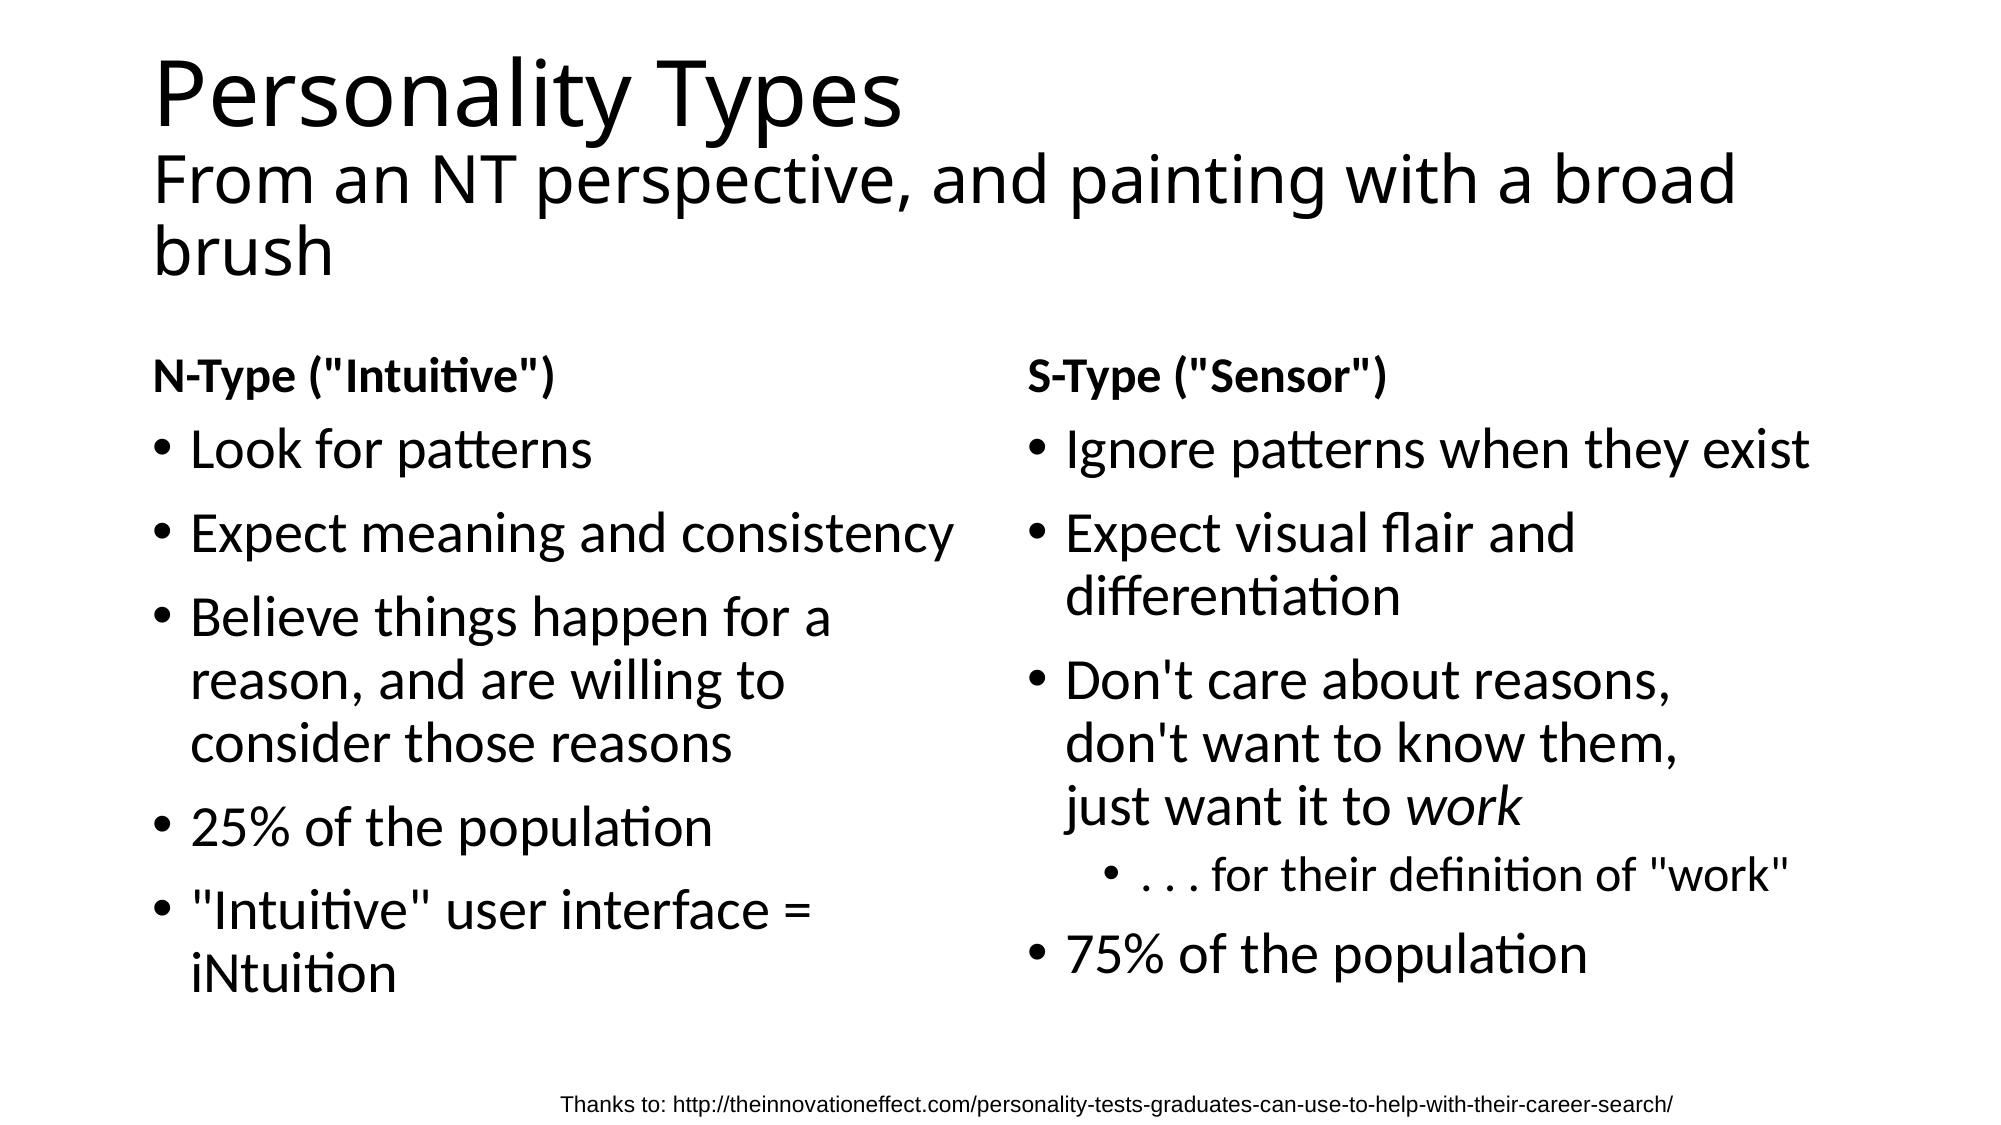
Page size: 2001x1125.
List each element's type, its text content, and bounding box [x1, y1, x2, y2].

list S-Type ("Sensor") [1012, 275, 1863, 410]
text_box Thanks to: http://theinnovationeffect.com/personality-tests-graduates-can-use-to-help-with-their-career-search/ [546, 1085, 1794, 1125]
list Ignore patterns when they exist Expect visual flair and differentiation Don't care about reasons, don't want to know them, just want it to work . . . for their definition of "work" 75% of the population [1012, 410, 1863, 1016]
list N-Type ("Intuitive") [137, 275, 984, 410]
title Personality Types From an NT perspective, and painting with a broad brush [137, 59, 1863, 278]
list Look for patterns Expect meaning and consistency Believe things happen for a reason, and are willing to consider those reasons 25% of the population "Intuitive" user interface = iNtuition [137, 410, 984, 1016]
